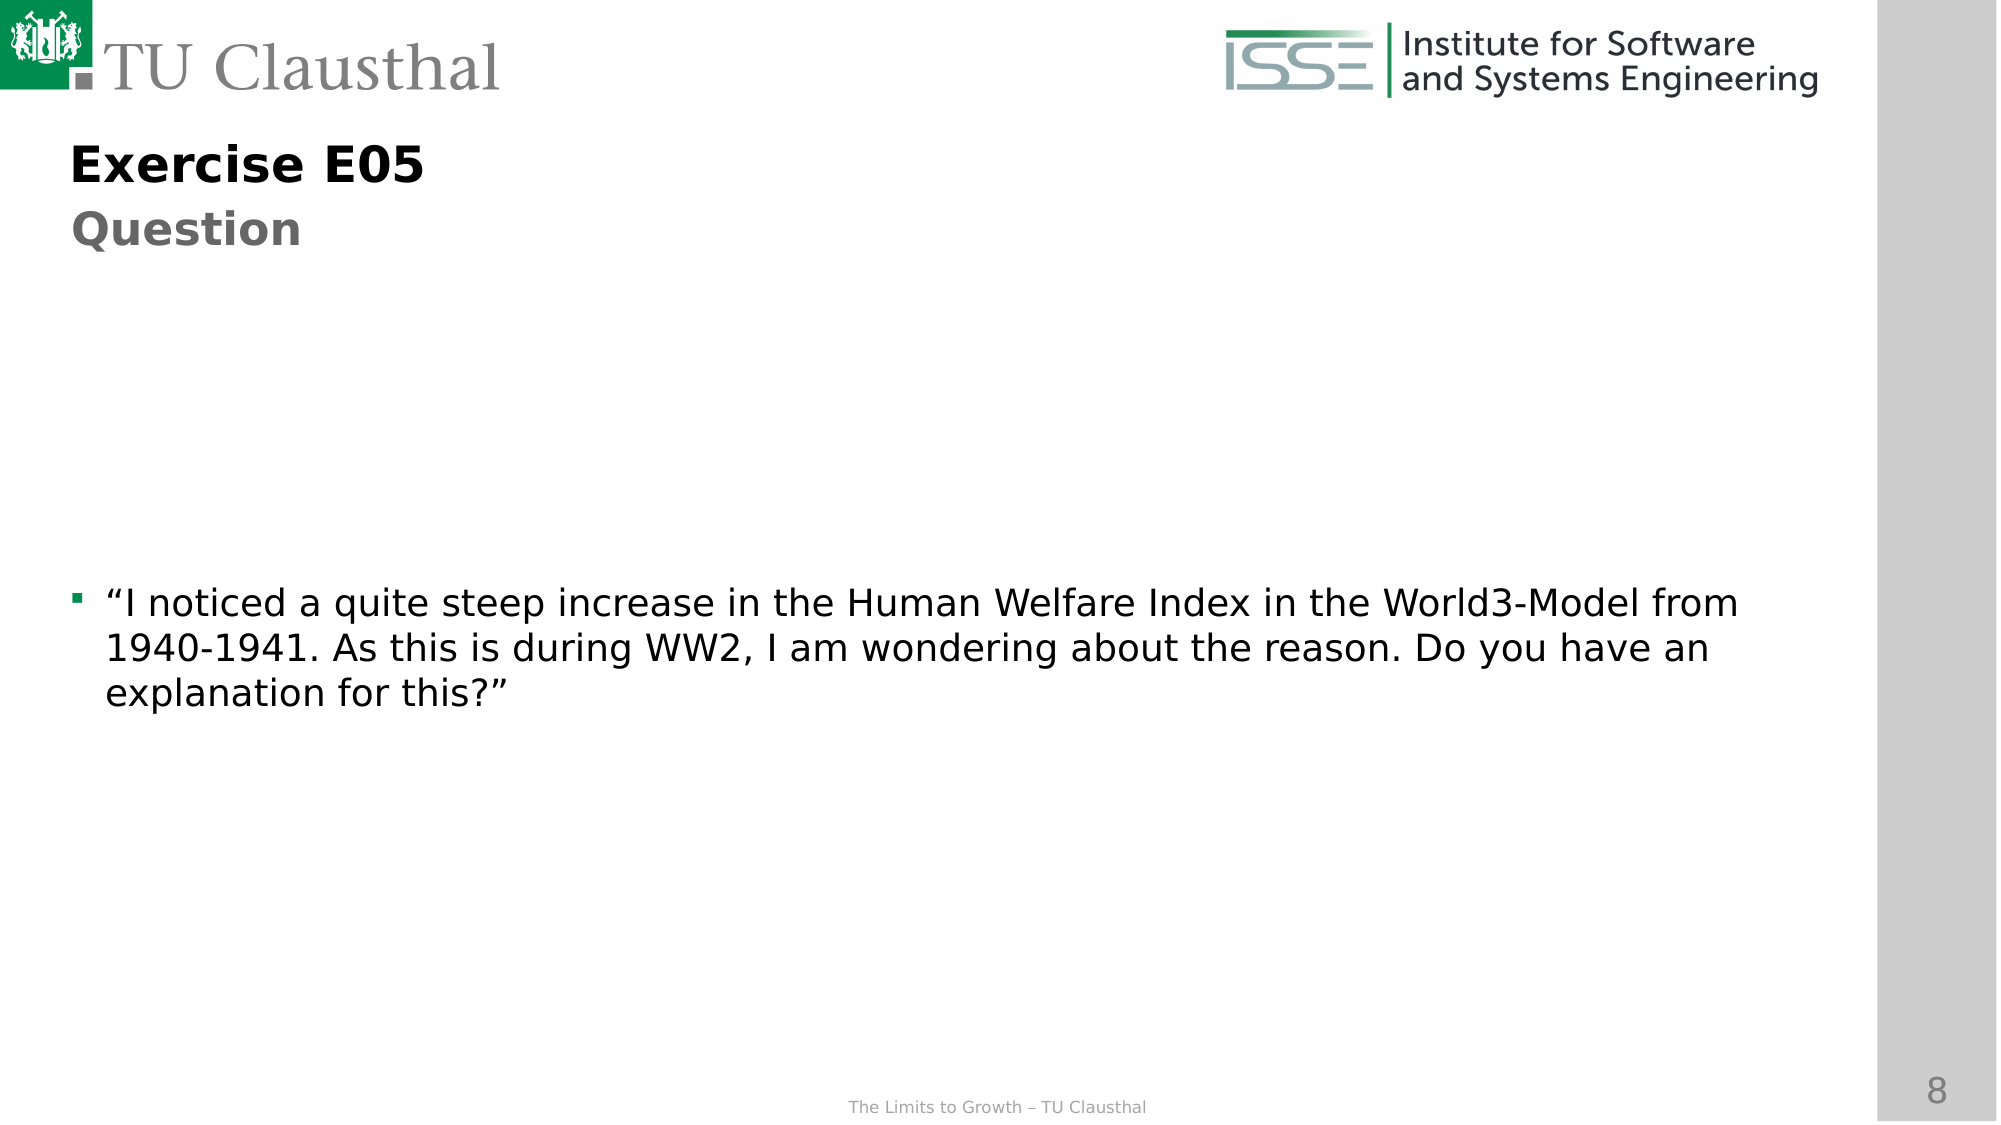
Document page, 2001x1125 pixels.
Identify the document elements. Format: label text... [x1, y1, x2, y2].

picture [1218, 22, 1823, 104]
picture [0, 0, 499, 90]
text_box Exercise E05 [55, 125, 1816, 205]
text_box “I noticed a quite steep increase in the Human Welfare Index in the World3-Model from 1940-1941. As this is during WW2, I am wondering about the reason. Do you have an explanation for this?” [55, 208, 1816, 1032]
text_box Question [70, 188, 1767, 267]
